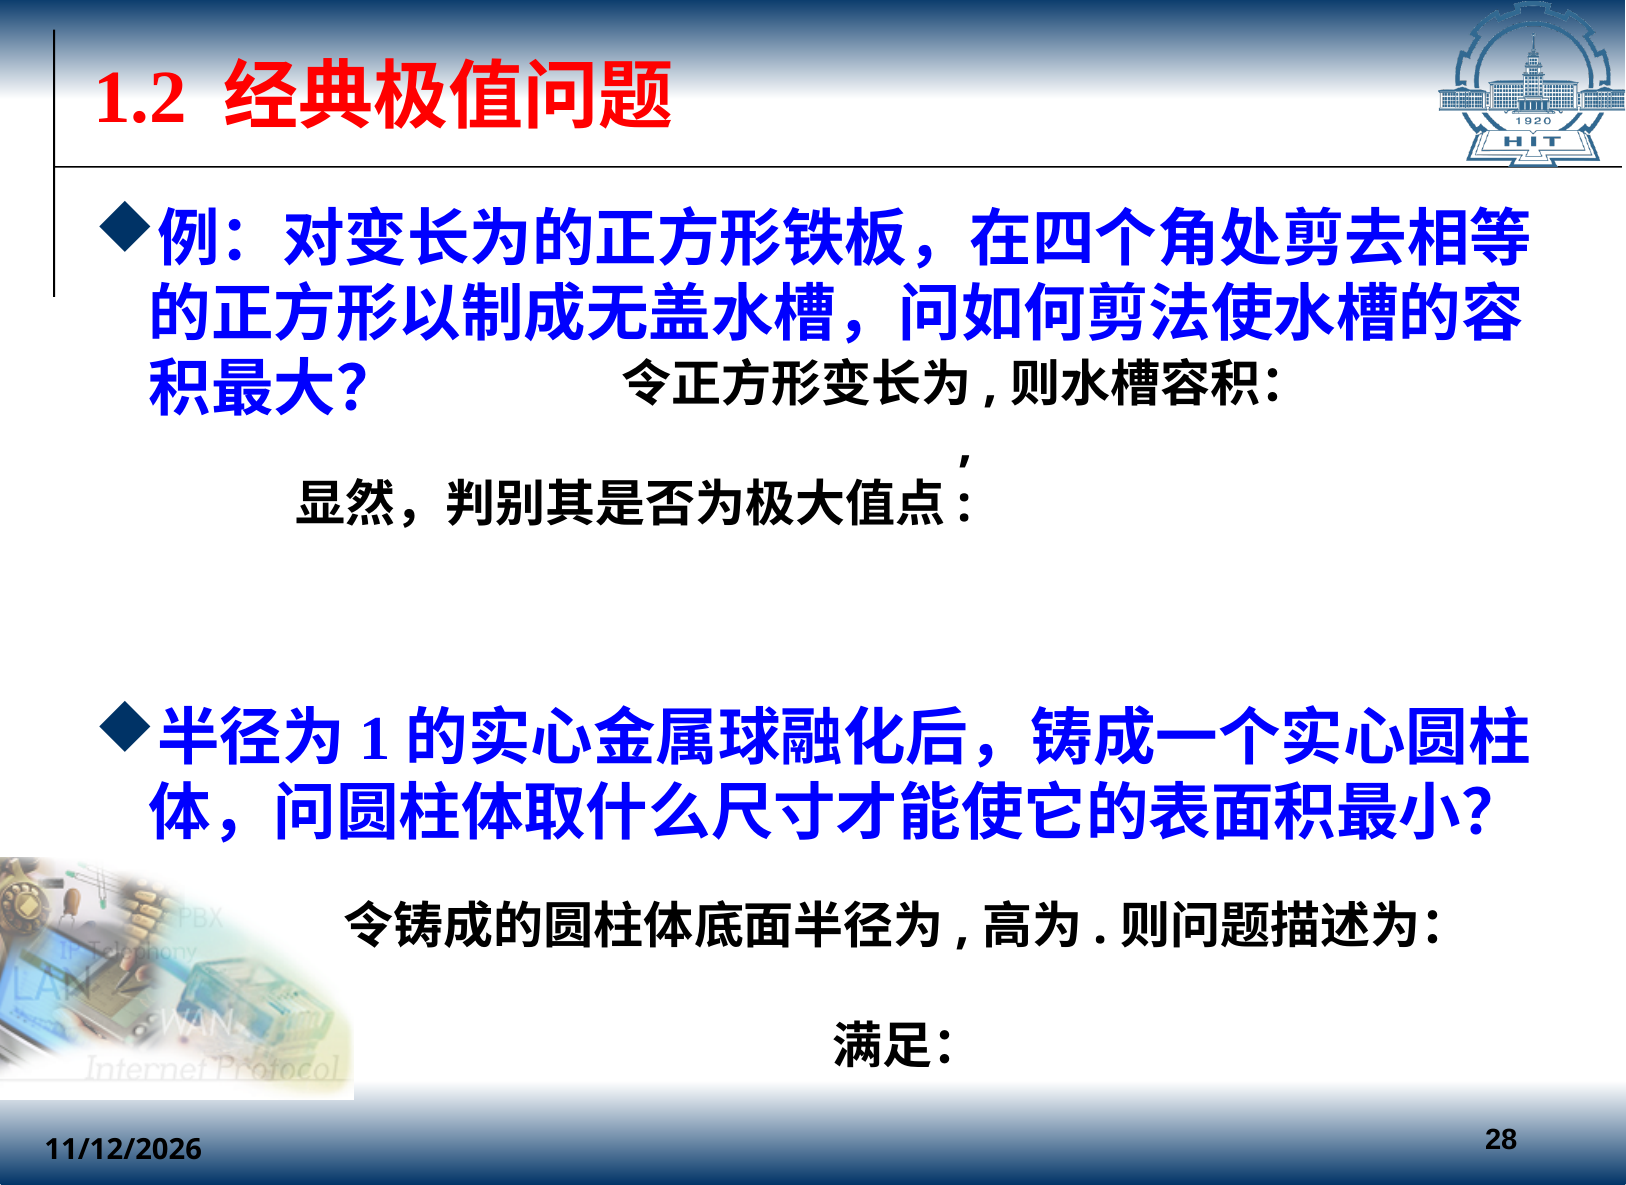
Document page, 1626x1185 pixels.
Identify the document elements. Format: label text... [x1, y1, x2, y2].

picture [0, 857, 354, 1100]
title 1.2 经典极值问题 [78, 29, 1498, 155]
picture [1438, 1, 1626, 167]
